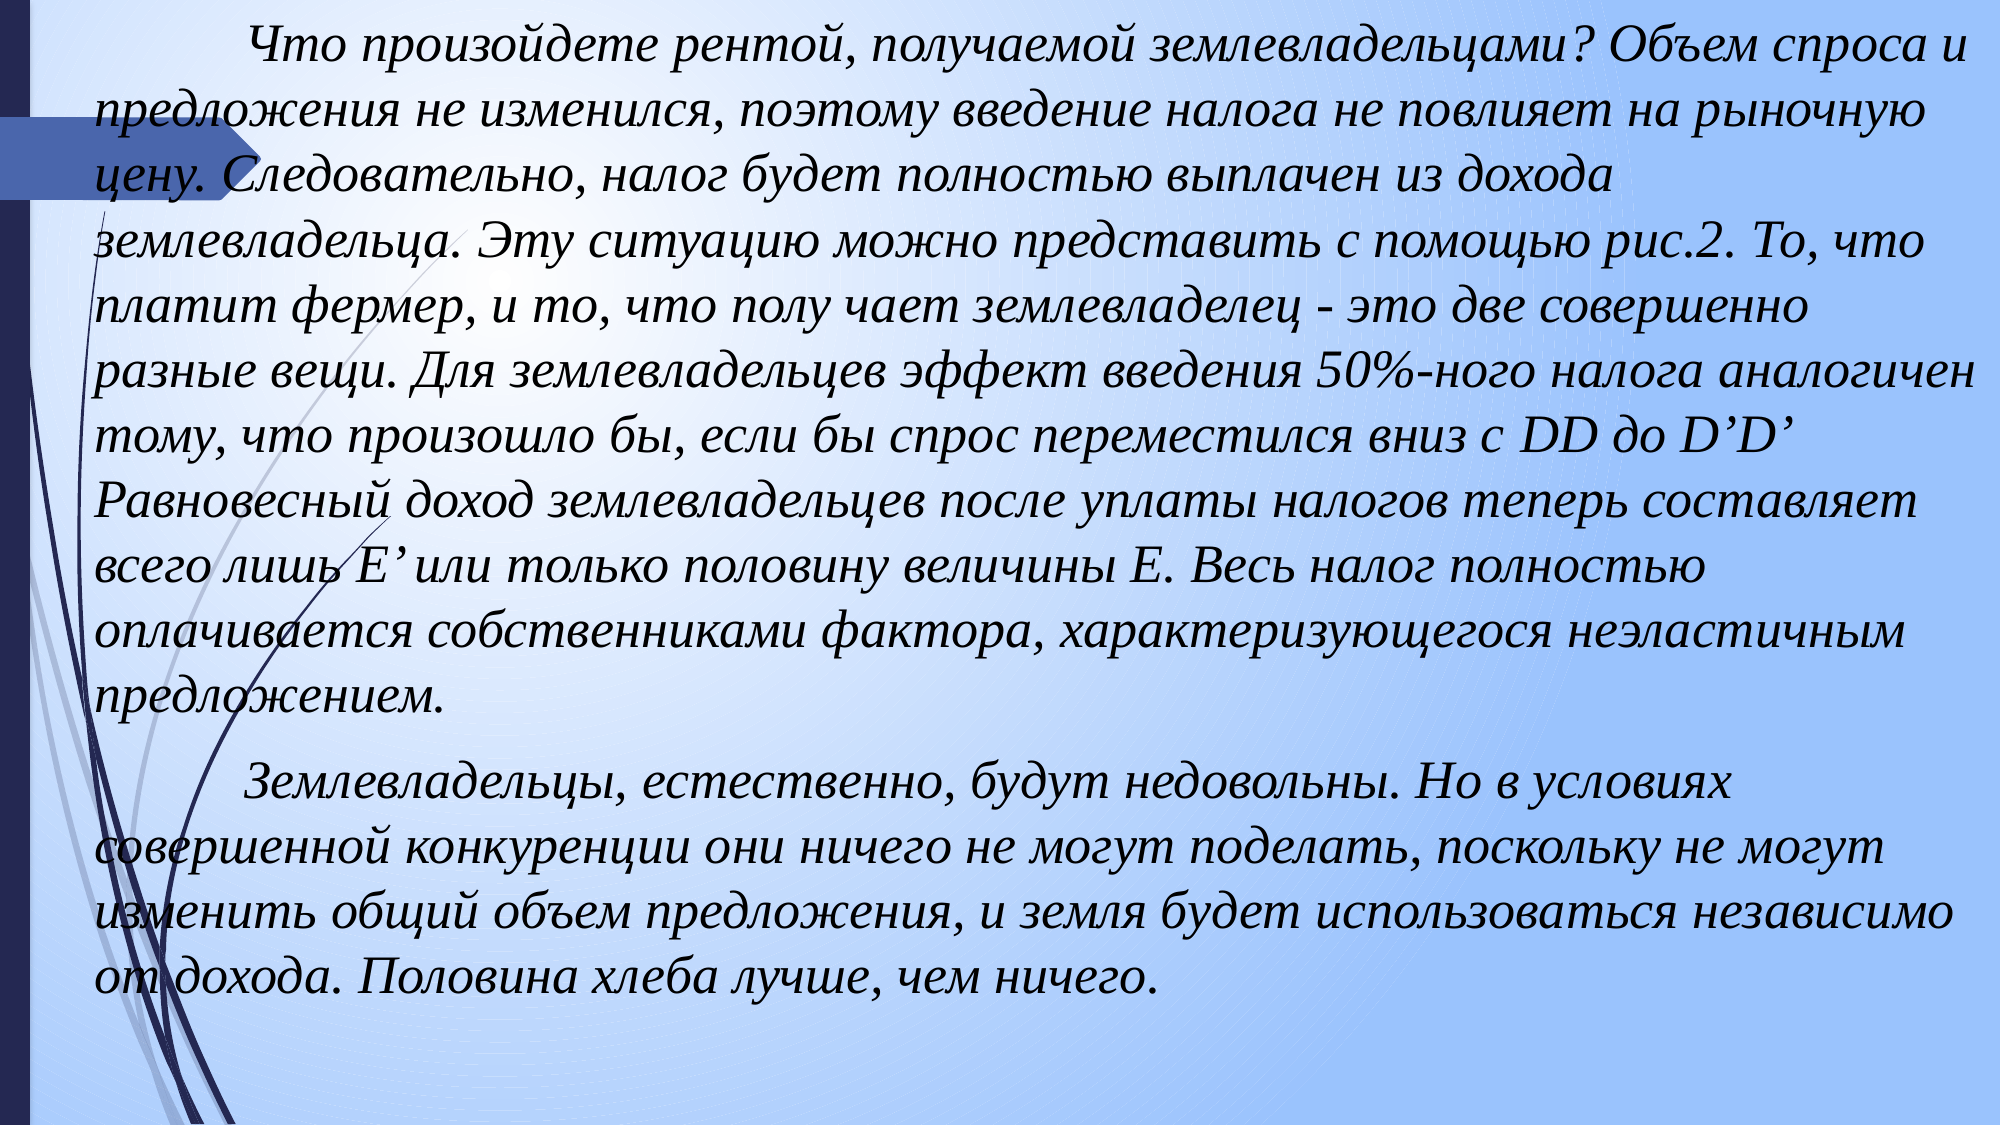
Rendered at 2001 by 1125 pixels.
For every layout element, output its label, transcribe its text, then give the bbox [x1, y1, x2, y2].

list Что произойдете рентой, получаемой землевладельцами? Объем спроса и предложения не изменился, поэтому введение налога не повлияет на рыночную цену. Следовательно, налог будет полностью выплачен из дохода землевладельца. Эту ситуацию можно представить с помощью рис.2. То, что платит фермер, и то, что полу чает землевладелец - это две совершенно разные вещи. Для землевладельцев эффект введения 50%-ного налога аналогичен тому, что произошло бы, если бы спрос переместился вниз с DD до D’D’ Равновесный доход землевладельцев после уплаты налогов теперь составляет всего лишь Е’ или только половину величины Е. Весь налог полностью оплачивается собственниками фактора, характеризующегося неэластичным предложением. Землевладельцы, естественно, будут недовольны. Но в условиях совершенной конкуренции они ничего не могут поделать, поскольку не могут изменить общий объем предложения, и земля будет использоваться независимо от дохода. Половина хлеба лучше, чем ничего. [79, 0, 2000, 1125]
